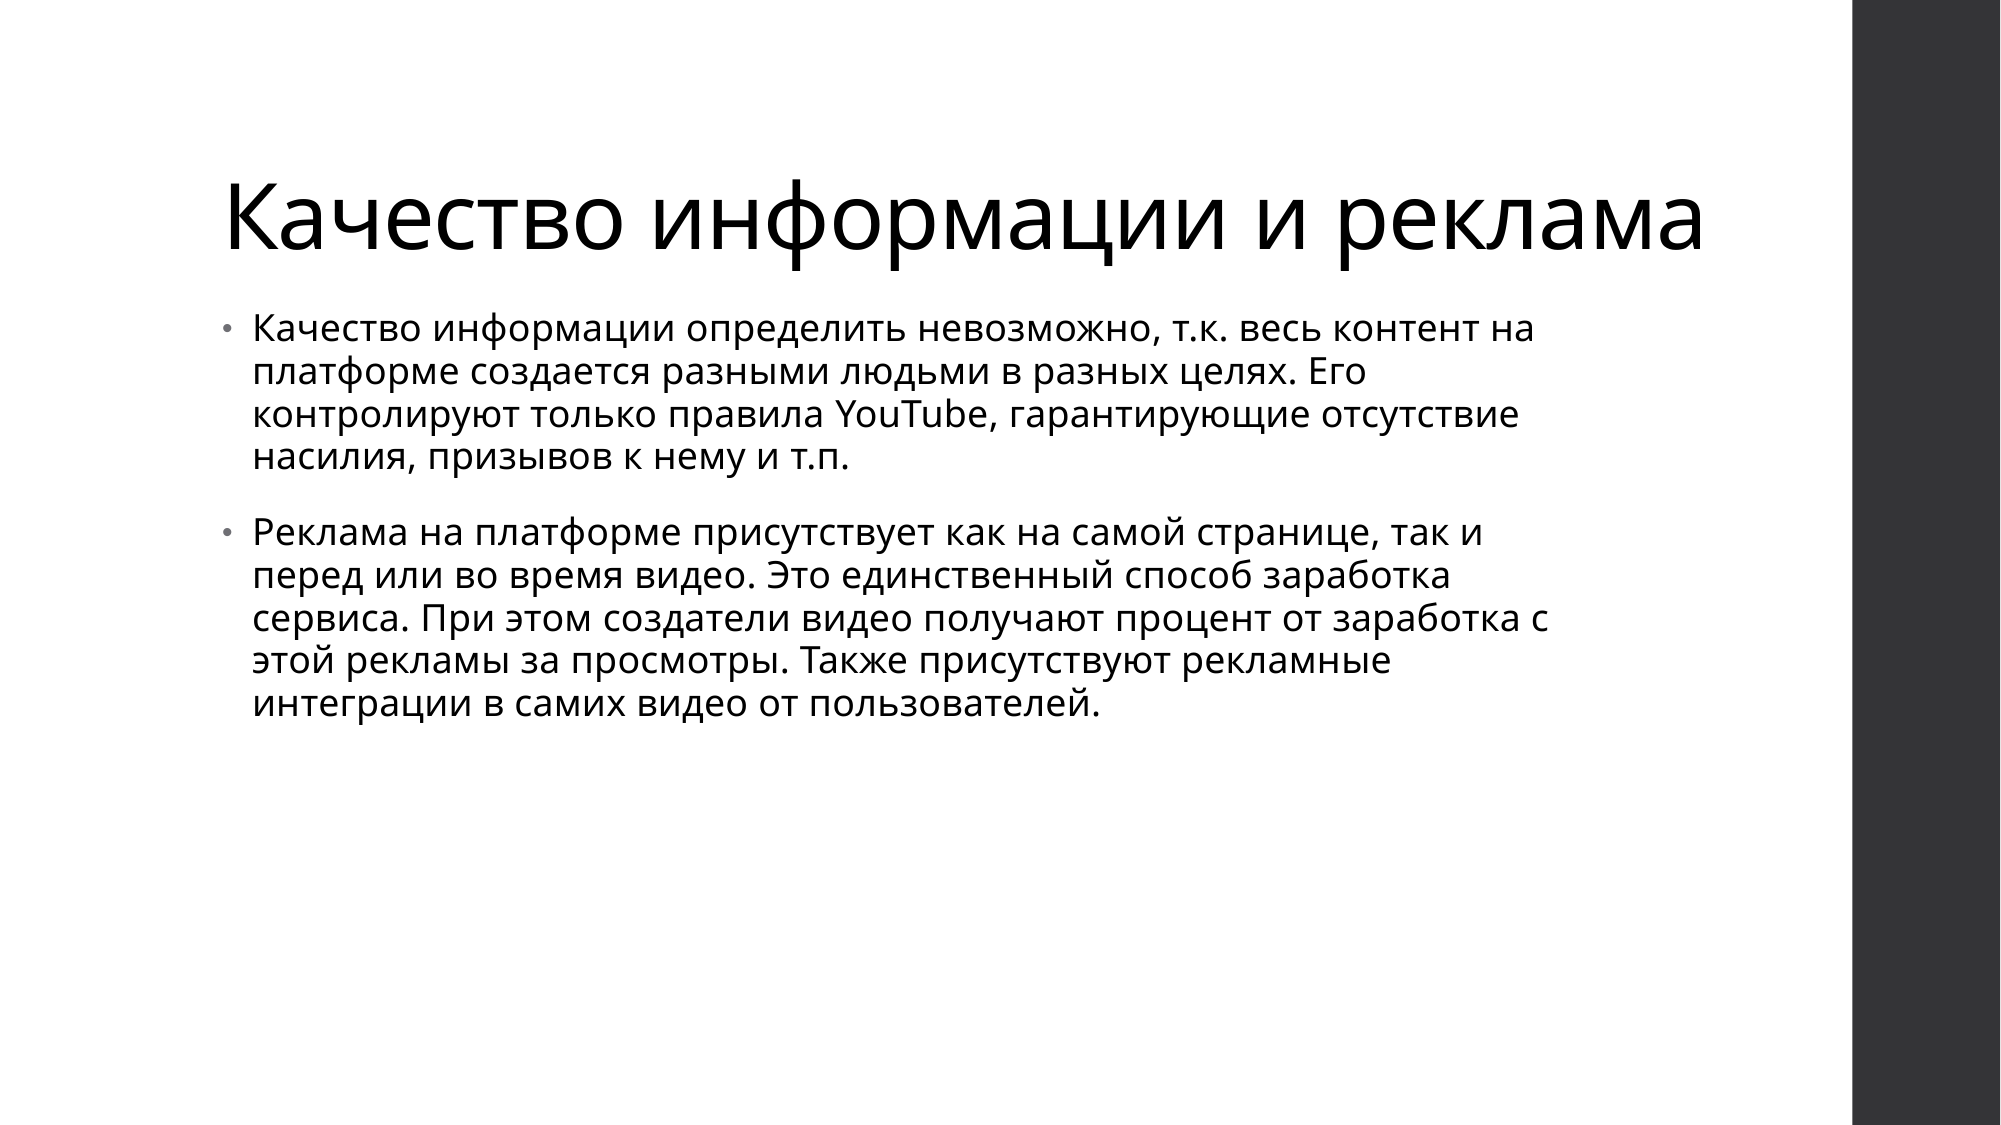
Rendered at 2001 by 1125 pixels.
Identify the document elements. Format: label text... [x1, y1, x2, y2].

title Качество информации и реклама [206, 60, 1797, 278]
list Качество информации определить невозможно, т.к. весь контент на платформе создается разными людьми в разных целях. Его контролируют только правила YouTube, гарантирующие отсутствие насилия, призывов к нему и т.п. Реклама на платформе присутствует как на самой странице, так и перед или во время видео. Это единственный способ заработка сервиса. При этом создатели видео получают процент от заработка с этой рекламы за просмотры. Также присутствуют рекламные интеграции в самих видео от пользователей. [206, 299, 1617, 1014]
